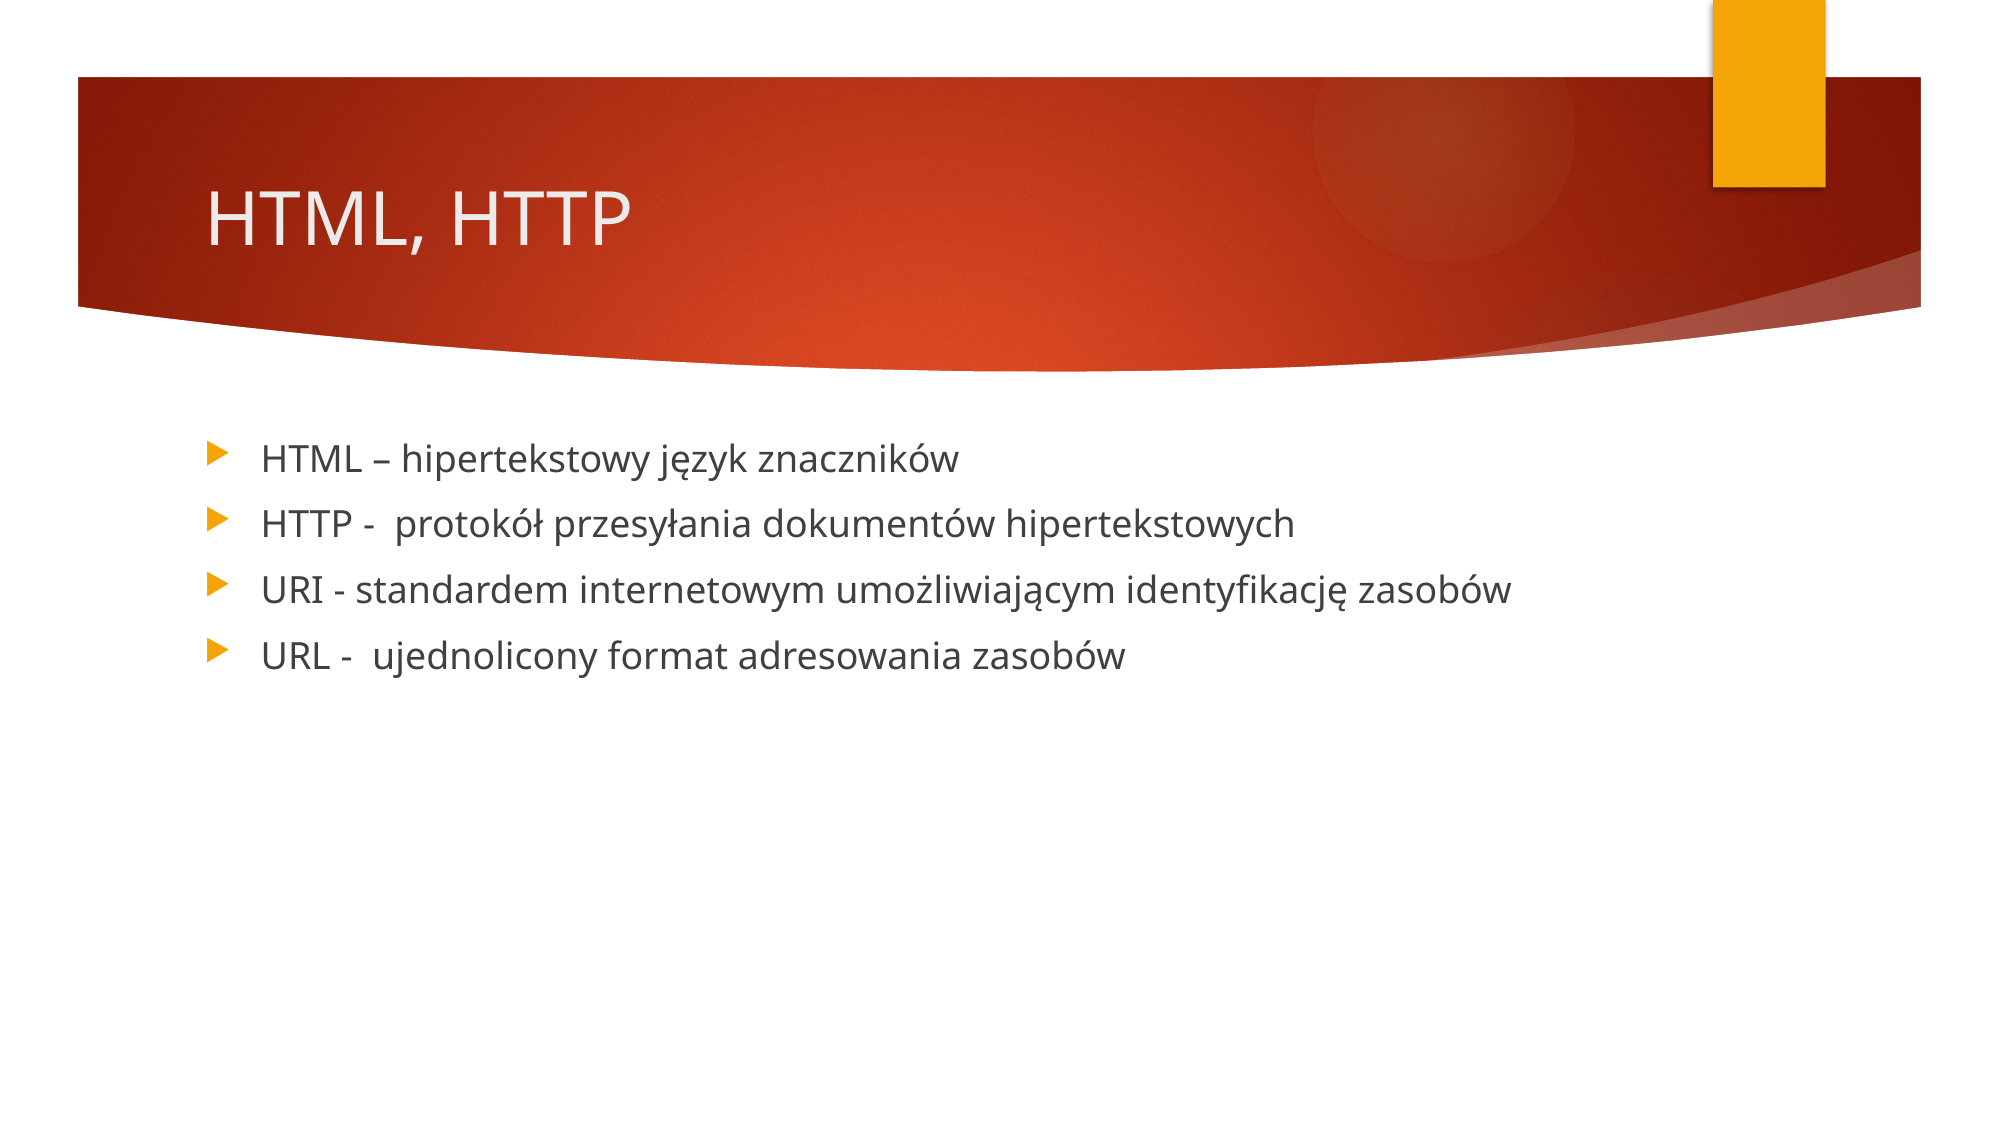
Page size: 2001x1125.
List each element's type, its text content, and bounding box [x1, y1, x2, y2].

title HTML, HTTP [189, 155, 1627, 275]
list HTML – hipertekstowy język znaczników HTTP - protokół przesyłania dokumentów hipertekstowych URI - standardem internetowym umożliwiającym identyfikację zasobów URL - ujednolicony format adresowania zasobów [189, 427, 1627, 988]
